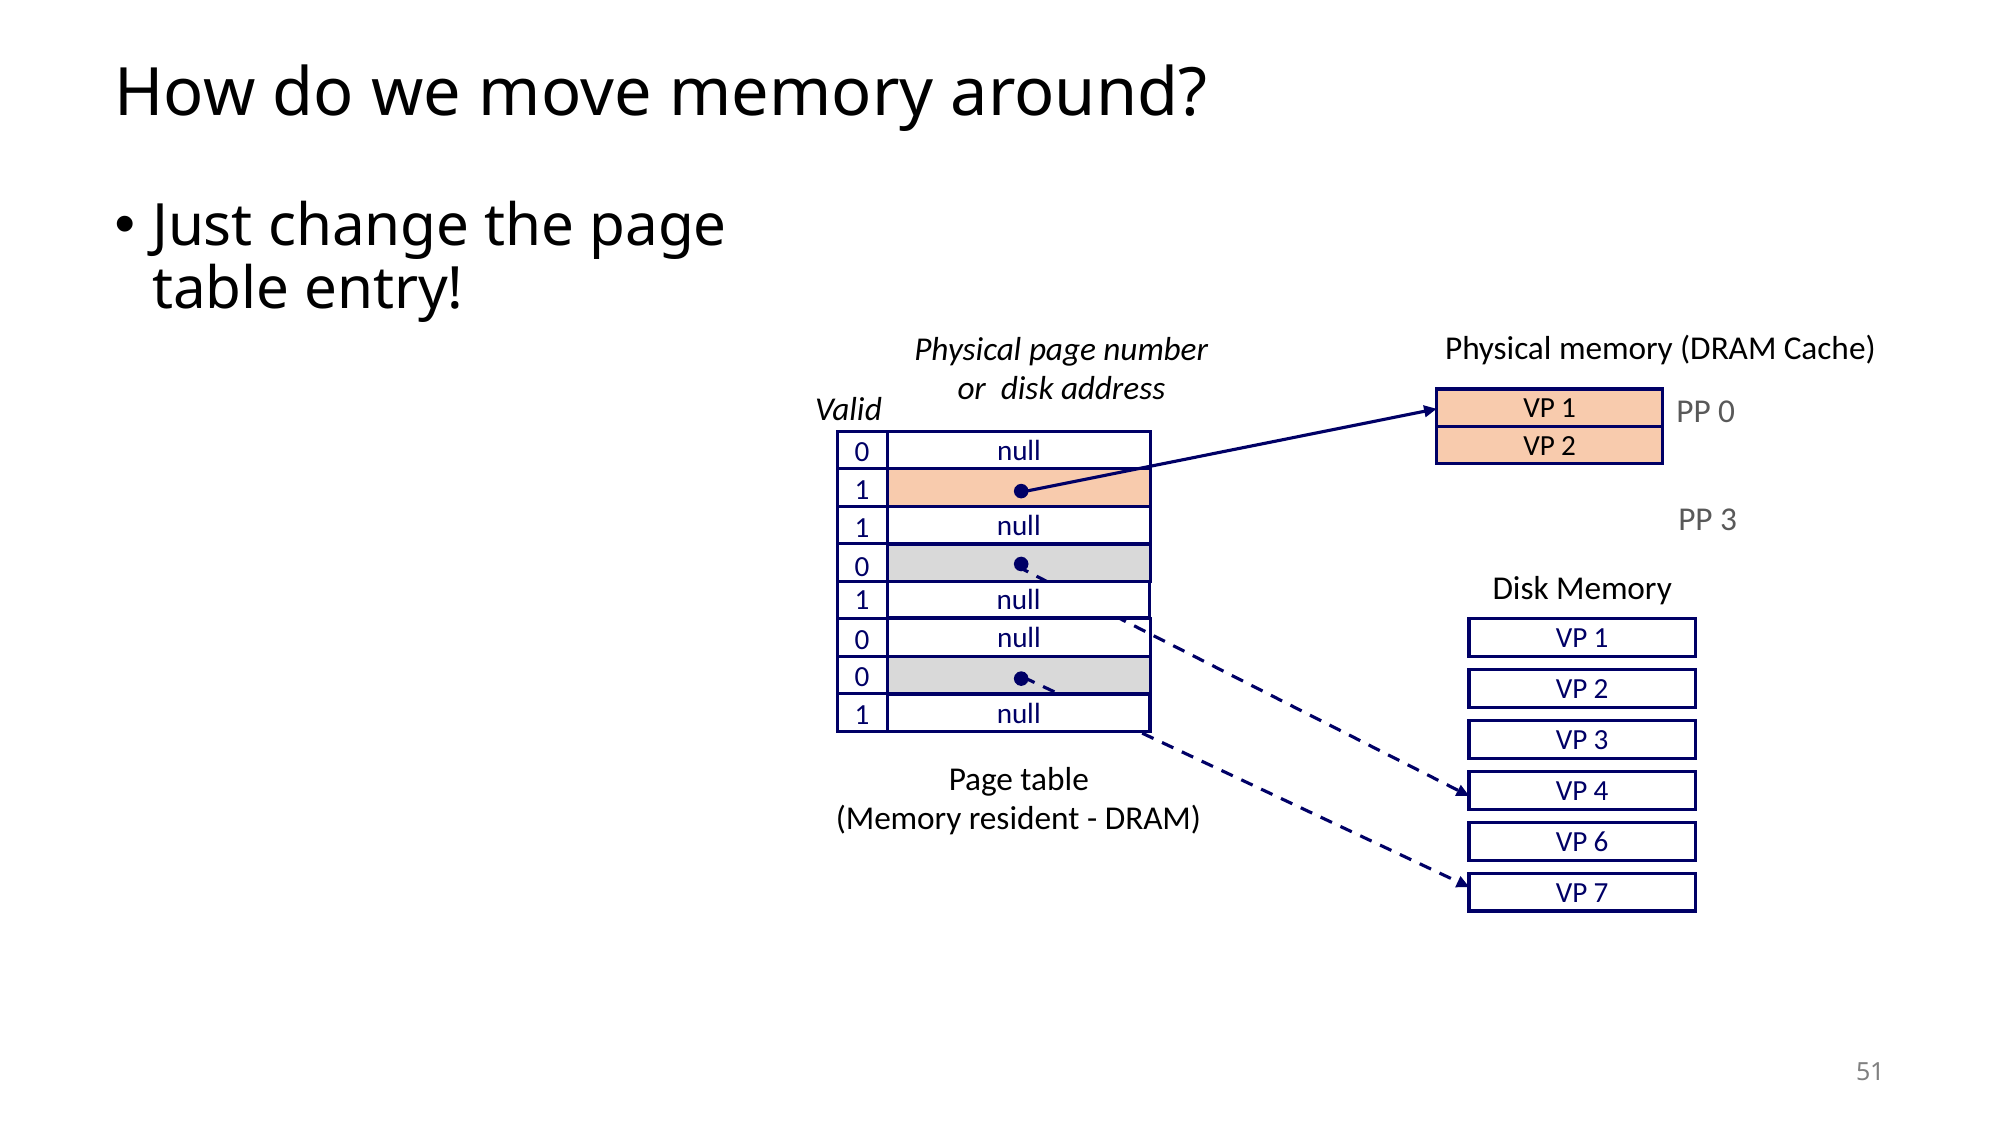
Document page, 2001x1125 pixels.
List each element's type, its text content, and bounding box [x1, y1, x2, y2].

text_box [1028, 405, 1436, 491]
text_box VP 6 [1469, 822, 1696, 861]
text_box null [888, 618, 1151, 657]
text_box Physical page number or disk address [898, 321, 1225, 415]
text_box Physical memory (DRAM Cache) [1421, 320, 1900, 376]
text_box VP 2 [1469, 669, 1696, 708]
slide_number 51 [1749, 1042, 1900, 1103]
text_box 1 [839, 574, 885, 614]
text_box 1 [839, 701, 885, 740]
text_box VP 3 [1469, 720, 1696, 759]
text_box 1 [839, 464, 885, 502]
text_box null [887, 506, 1151, 545]
text_box VP 1 [1436, 388, 1663, 427]
text_box Disk Memory [1477, 560, 1687, 615]
text_box 0 [839, 553, 885, 574]
text_box [888, 468, 1151, 506]
text_box [1453, 784, 1470, 796]
text_box 0 [839, 651, 885, 701]
text_box [1014, 557, 1028, 571]
text_box [888, 657, 1151, 694]
text_box VP 7 [1469, 873, 1696, 912]
text_box 0 [839, 614, 885, 651]
text_box 1 [839, 502, 885, 553]
text_box VP 2 [1436, 427, 1663, 464]
text_box VP 1 [1469, 618, 1696, 657]
text_box [1014, 484, 1028, 498]
text_box Valid [800, 381, 913, 436]
text_box [1455, 876, 1469, 888]
text_box [1014, 672, 1028, 685]
text_box Page table (Memory resident - DRAM) [821, 751, 1217, 845]
text_box null [887, 581, 1150, 618]
text_box null [887, 694, 1150, 732]
text_box VP 4 [1469, 771, 1696, 810]
text_box 0 [839, 426, 885, 464]
text_box null [888, 431, 1151, 468]
text_box PP 3 [1663, 491, 1752, 546]
text_box PP 0 [1661, 383, 1750, 438]
text_box [888, 545, 1151, 582]
list Just change the page table entry! [99, 187, 765, 1013]
title How do we move memory around? [99, 37, 1900, 150]
